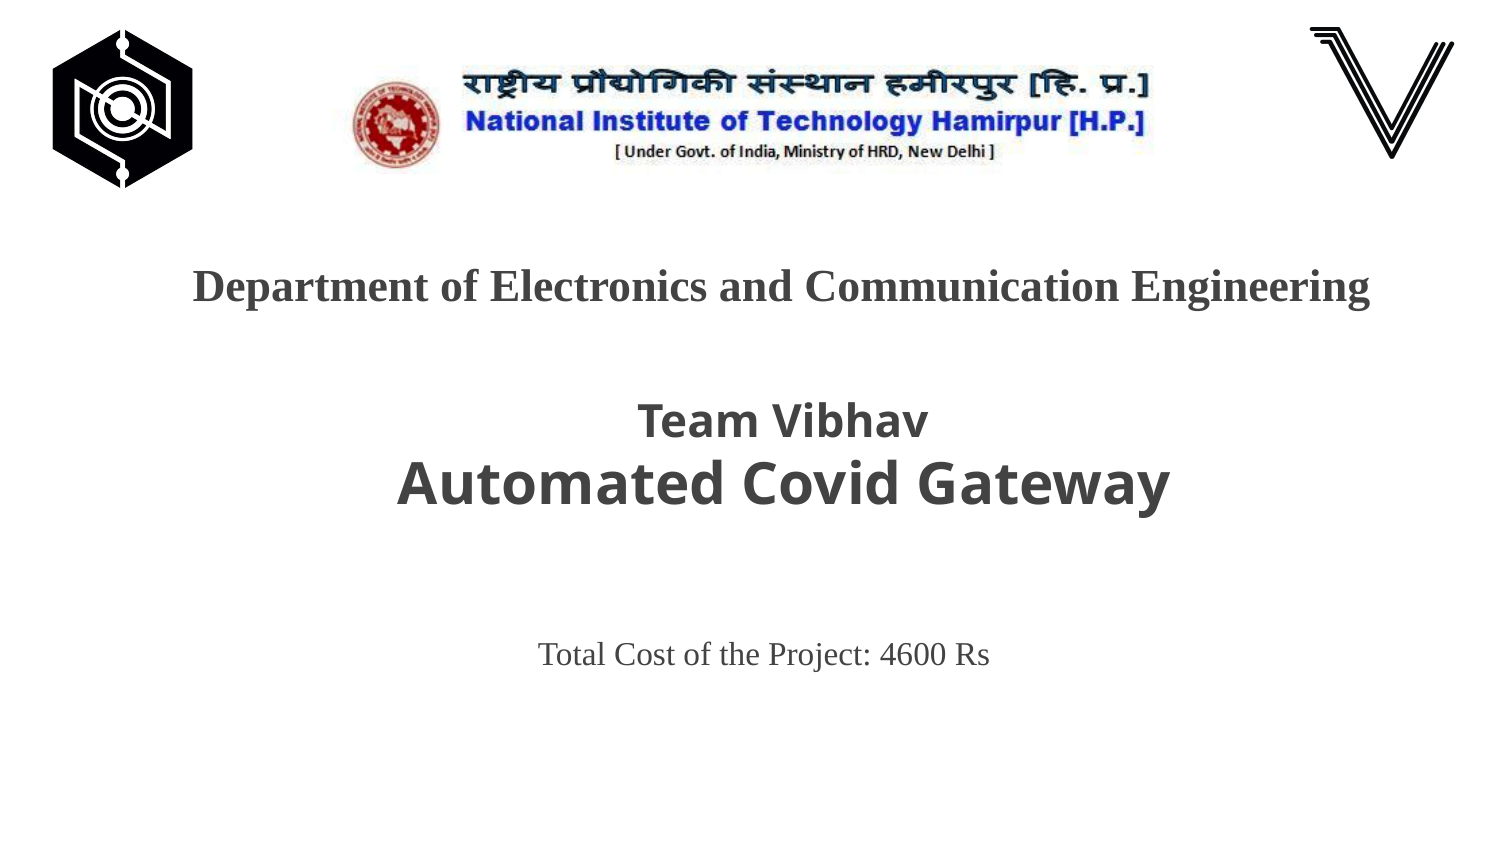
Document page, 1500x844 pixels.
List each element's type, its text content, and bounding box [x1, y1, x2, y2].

picture [29, 12, 215, 198]
text_box Department of Electronics and Communication Engineering [106, 240, 1457, 326]
text_box Team Vibhav Automated Covid Gateway [380, 376, 1189, 532]
picture [311, 65, 1189, 174]
picture [1264, 0, 1500, 198]
text_box Total Cost of the Project: 4600 Rs [311, 617, 1226, 687]
